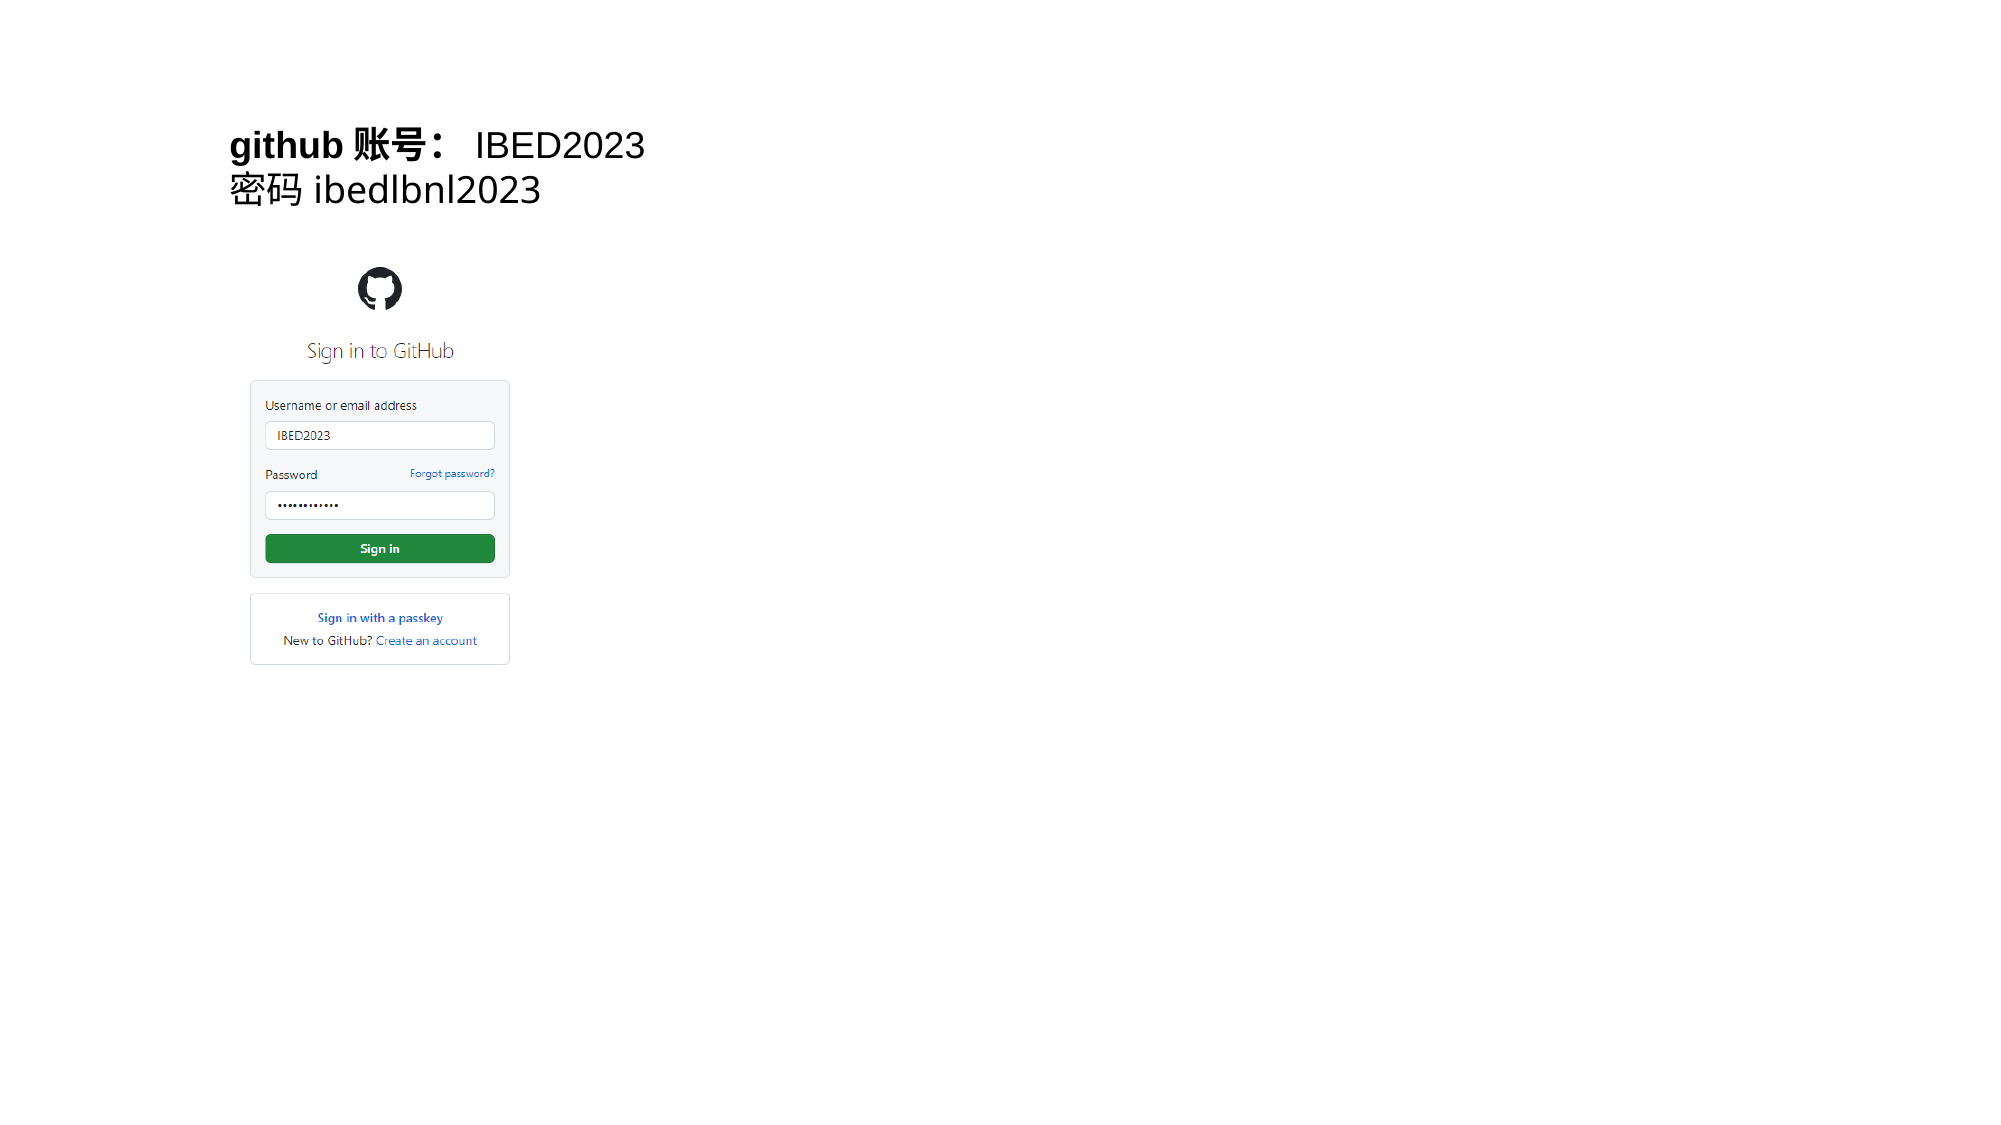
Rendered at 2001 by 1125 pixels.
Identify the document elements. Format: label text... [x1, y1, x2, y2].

text_box github账号：IBED2023 密码ibedlbnl2023 [214, 113, 756, 219]
picture [228, 256, 553, 685]
